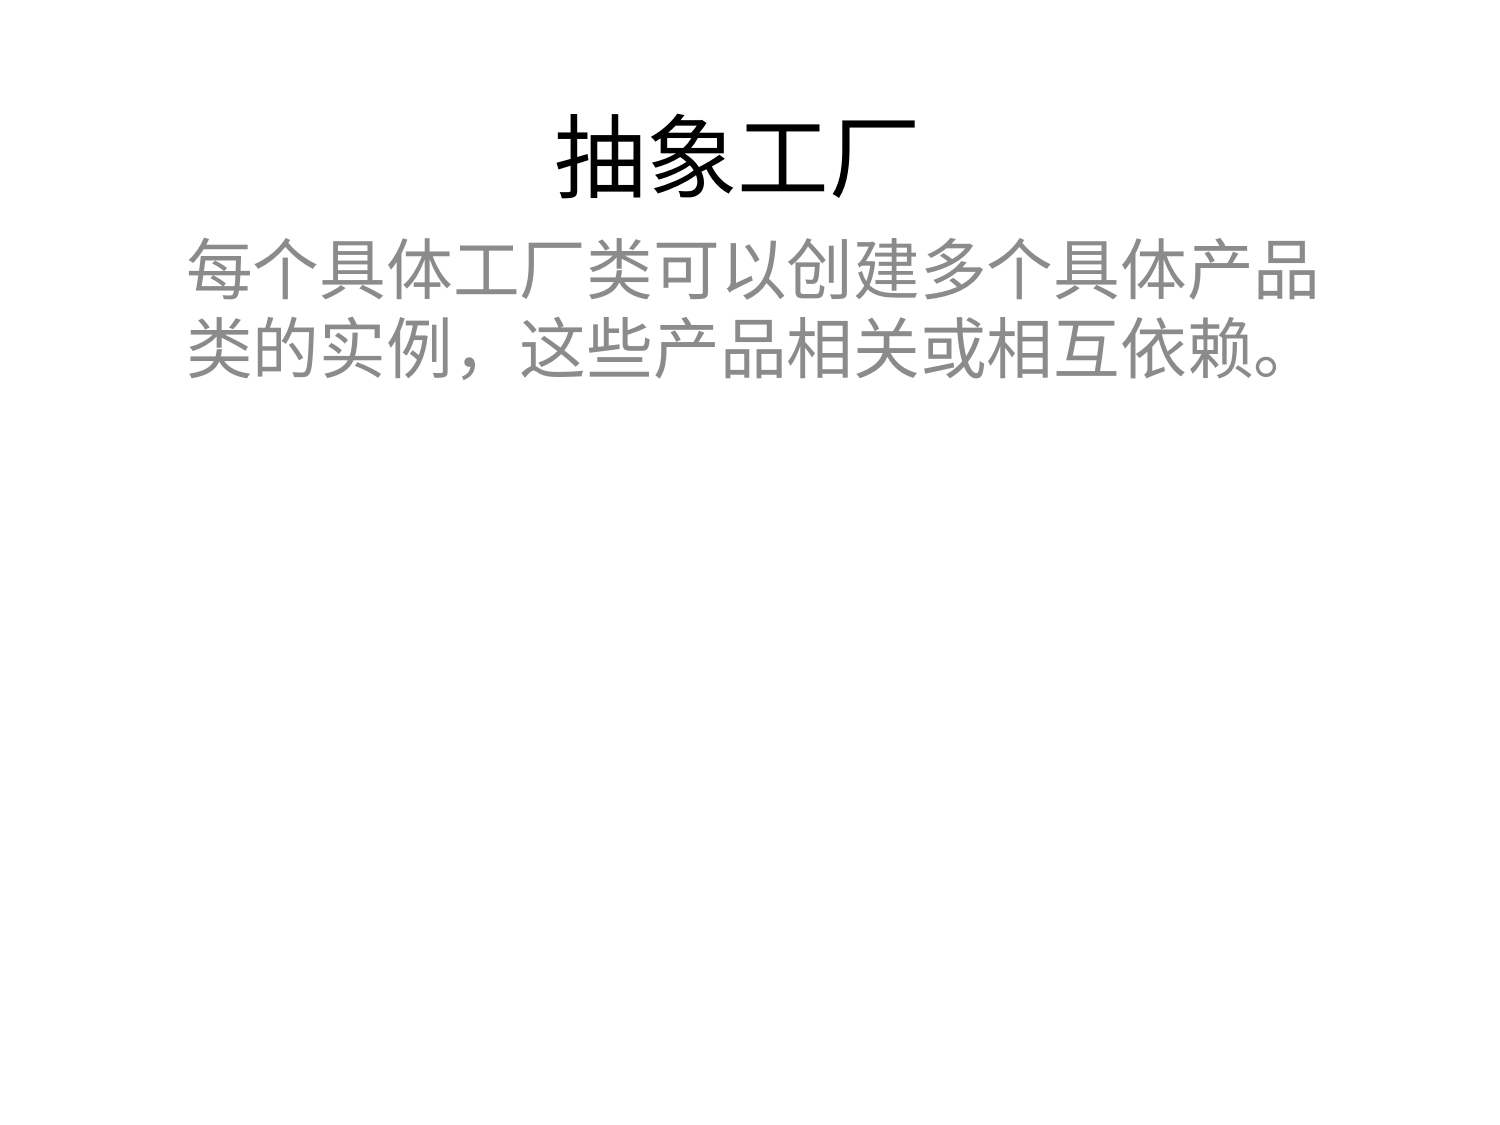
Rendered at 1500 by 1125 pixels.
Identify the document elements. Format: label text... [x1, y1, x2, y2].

title 抽象工厂 [100, 90, 1376, 220]
subtitle 每个具体工厂类可以创建多个具体产品类的实例，这些产品相关或相互依赖。 [171, 219, 1353, 953]
